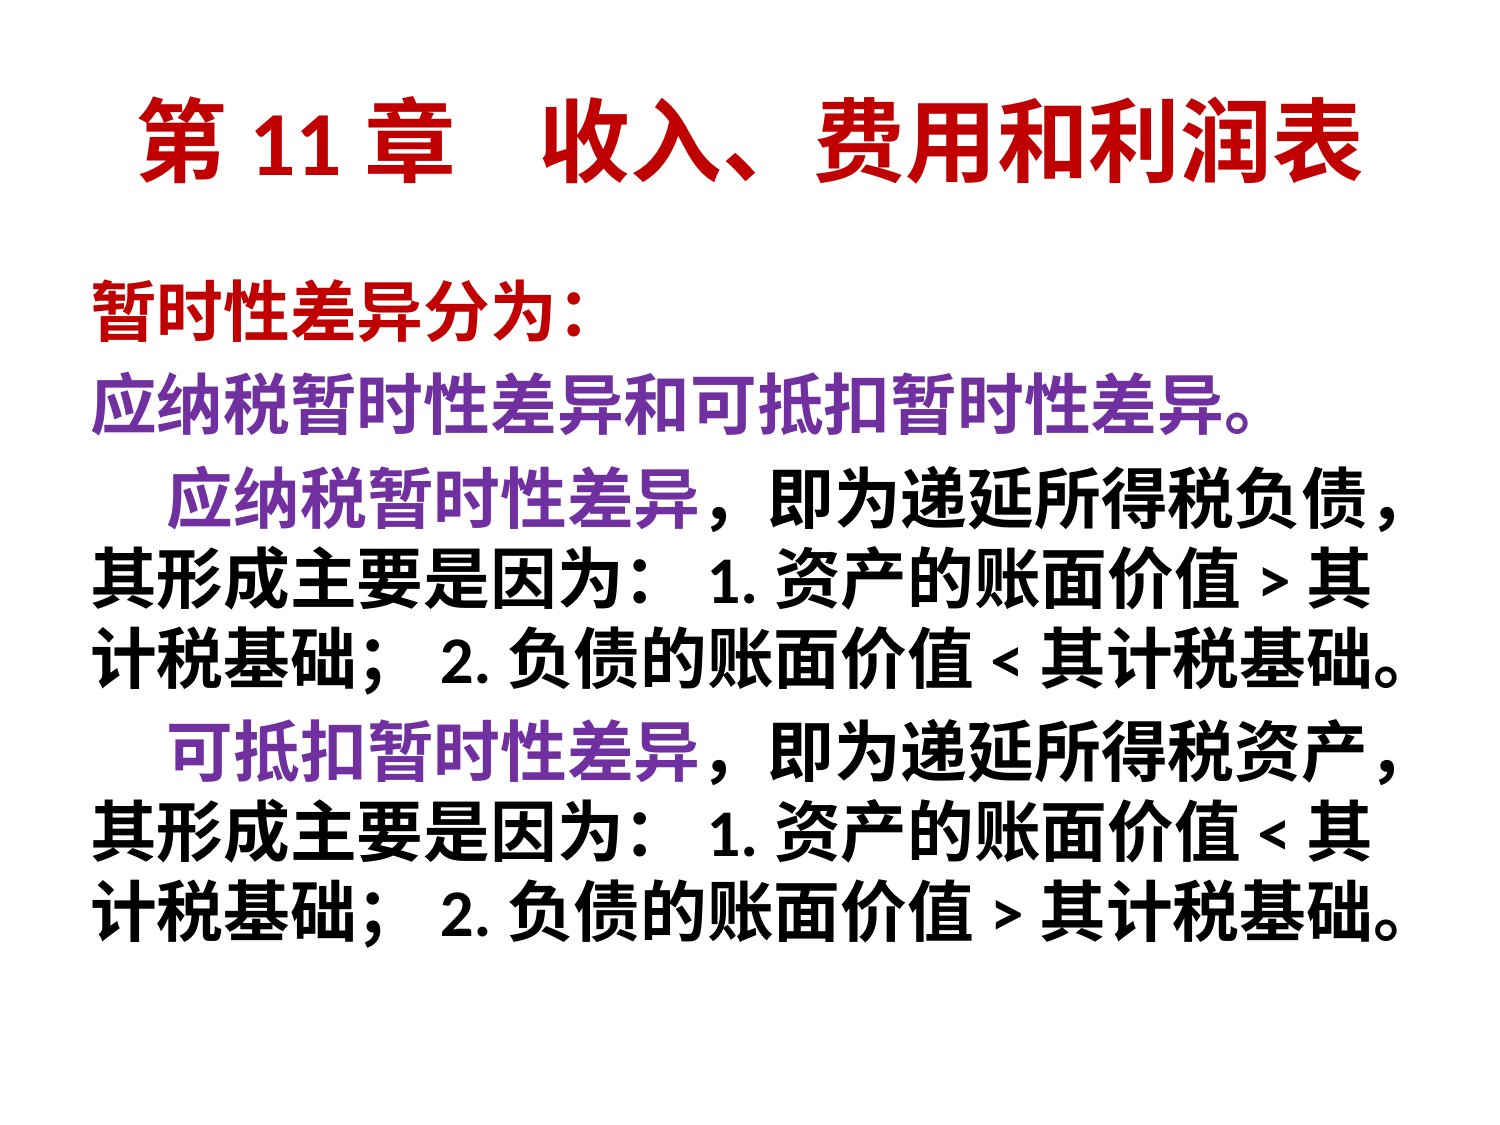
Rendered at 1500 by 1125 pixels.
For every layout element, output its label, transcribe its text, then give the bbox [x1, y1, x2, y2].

title 第11章 收入、费用和利润表 [75, 45, 1425, 233]
list 暂时性差异分为： 应纳税暂时性差异和可抵扣暂时性差异。 应纳税暂时性差异，即为递延所得税负债，其形成主要是因为：1.资产的账面价值>其计税基础；2.负债的账面价值<其计税基础。 可抵扣暂时性差异，即为递延所得税资产，其形成主要是因为：1.资产的账面价值<其计税基础；2.负债的账面价值>其计税基础。 [75, 262, 1425, 1005]
